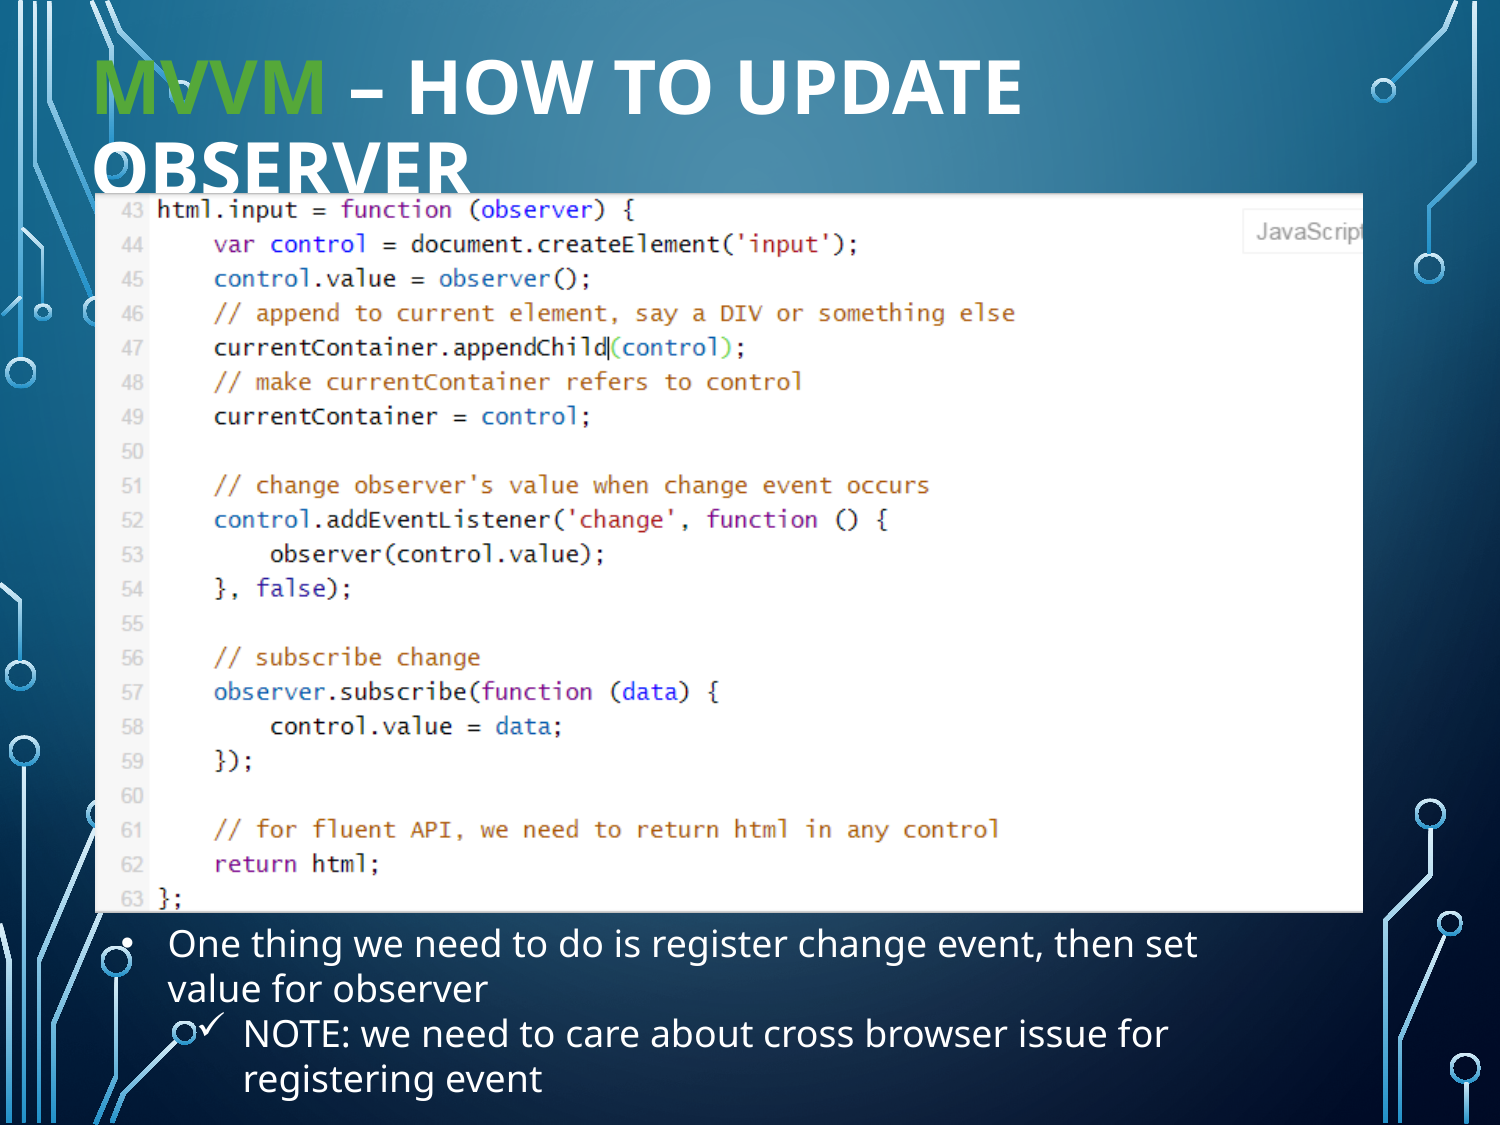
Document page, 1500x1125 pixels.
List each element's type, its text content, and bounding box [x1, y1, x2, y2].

text_box One thing we need to do is register change event, then set value for observer NOTE: we need to care about cross browser issue for registering event [106, 913, 1235, 1108]
title MVVM – How to update observer [75, 37, 1425, 225]
picture [94, 193, 1363, 913]
